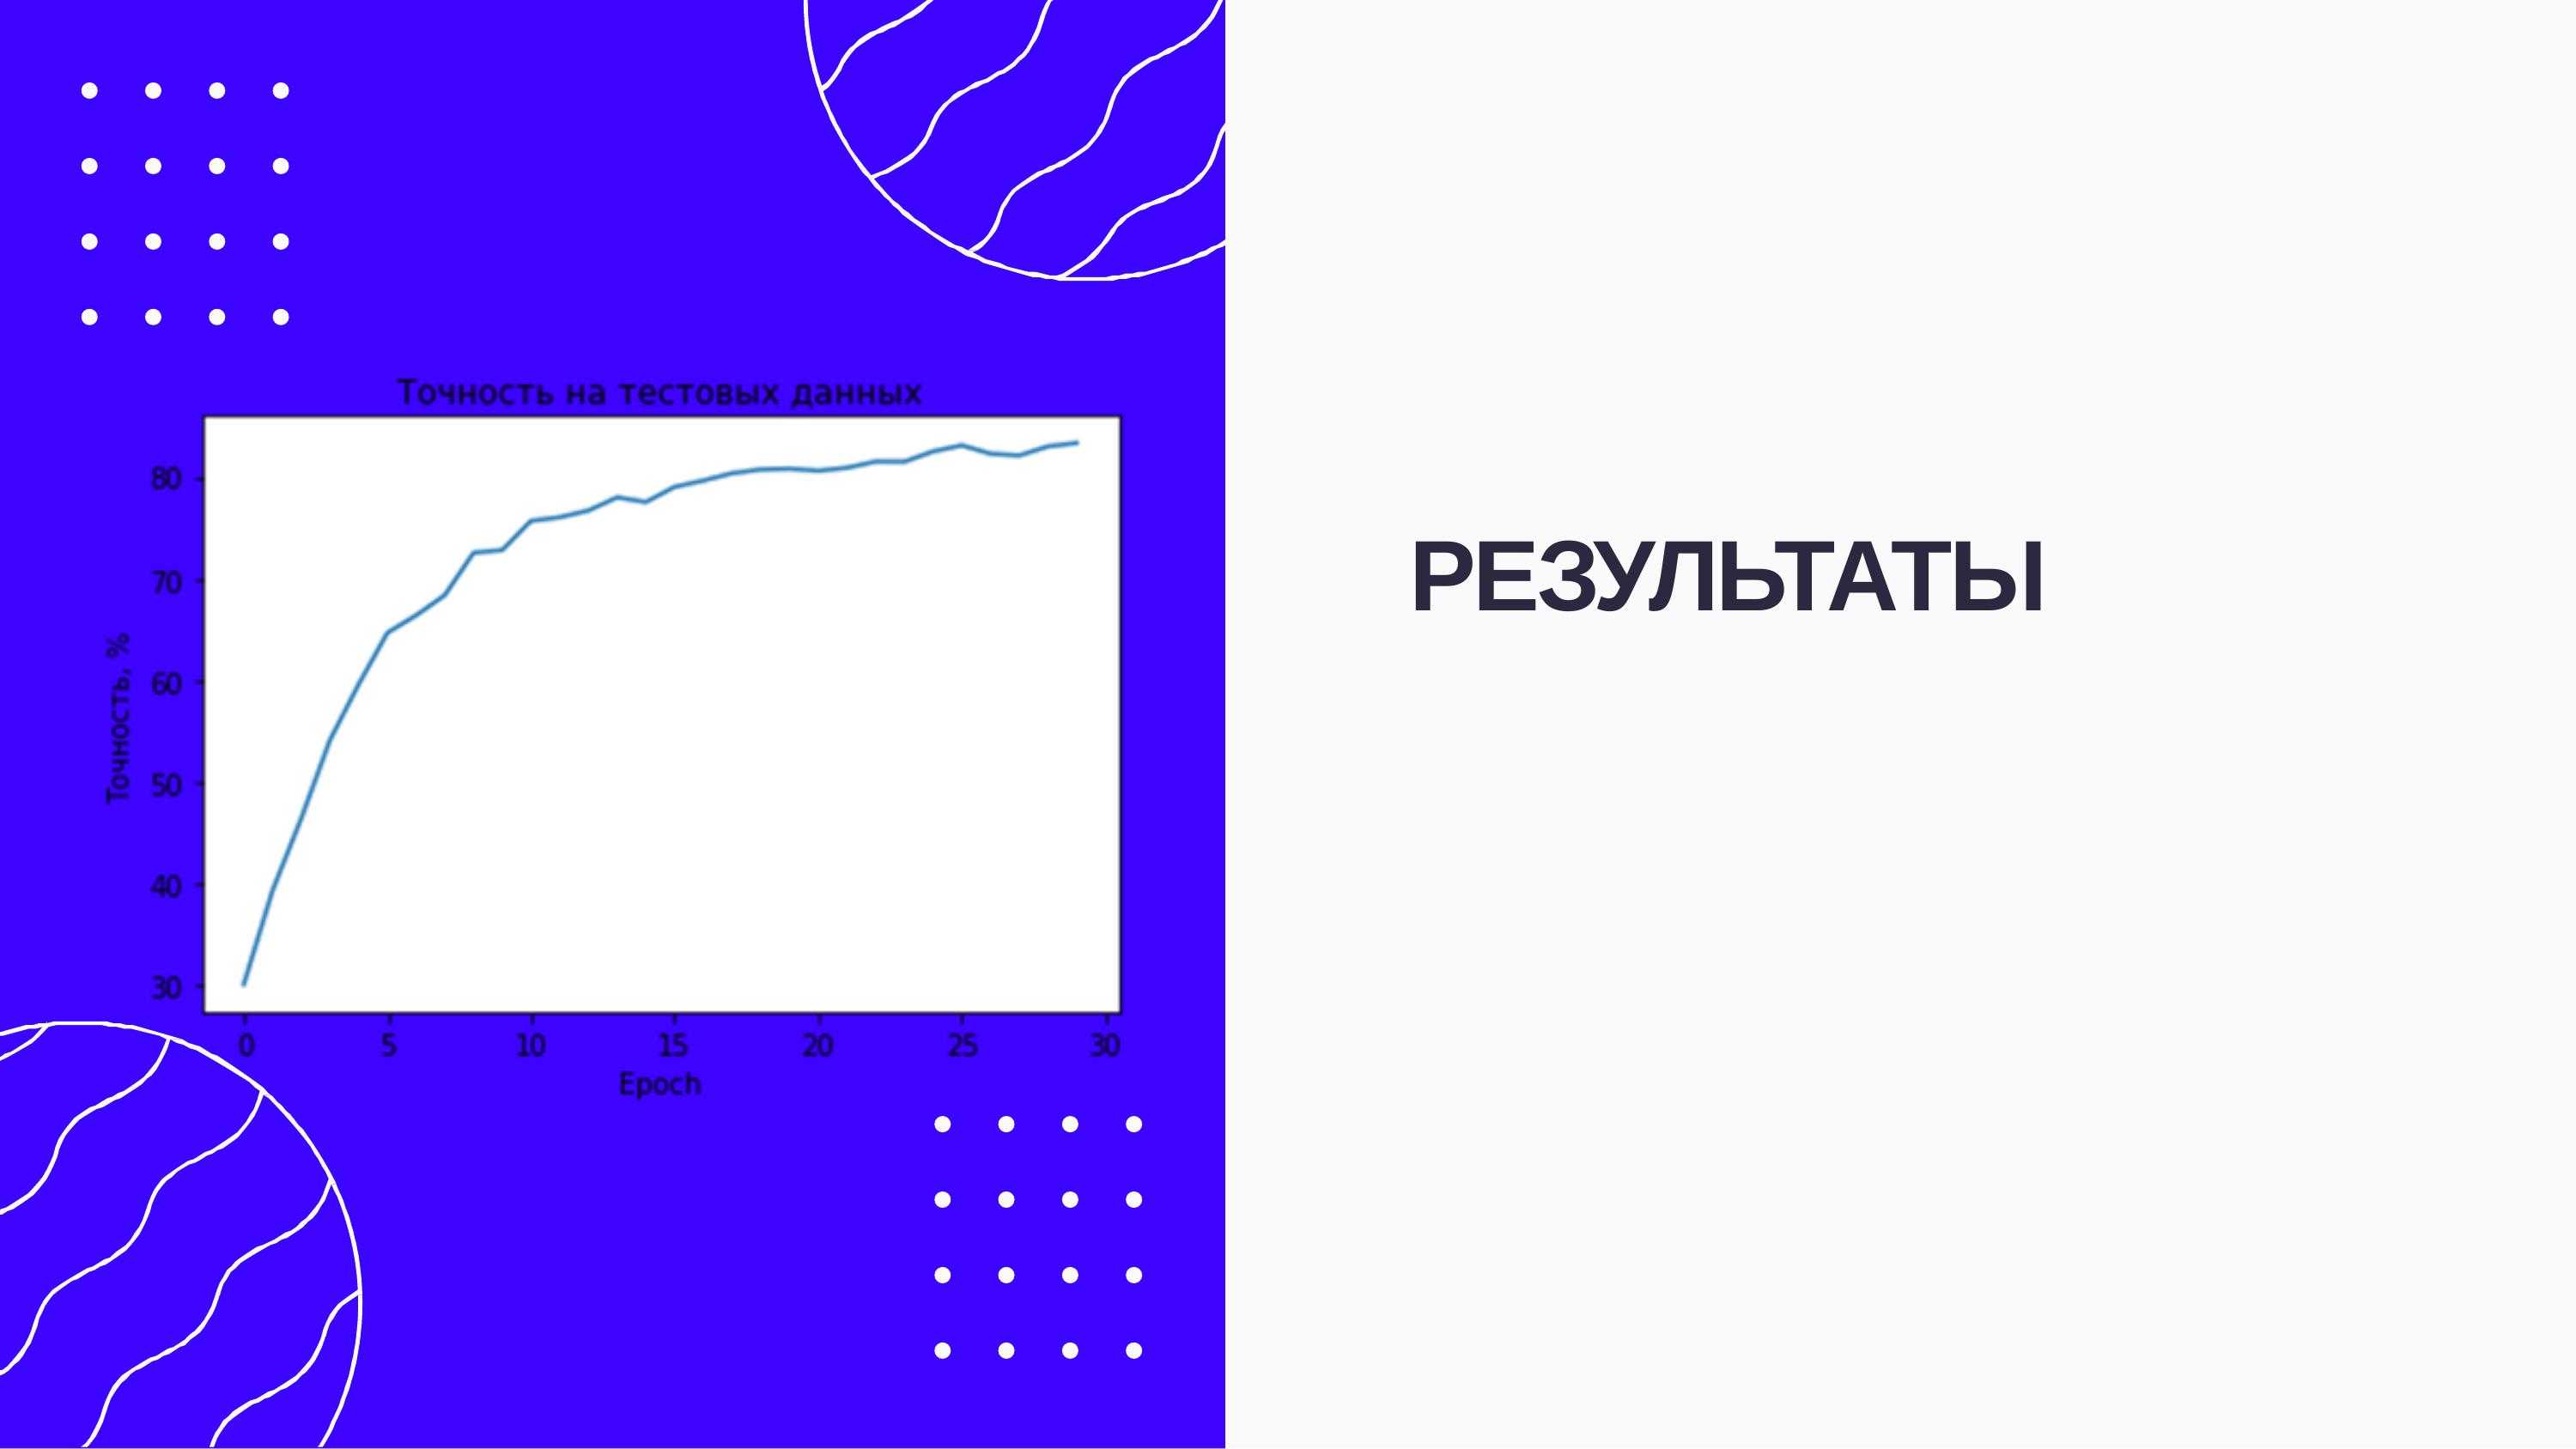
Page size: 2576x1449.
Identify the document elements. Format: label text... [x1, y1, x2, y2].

title РЕЗУЛЬТАТЫ [1407, 508, 2076, 753]
text_box [1126, 1122, 1143, 1133]
text_box [272, 233, 289, 250]
text_box [272, 157, 289, 174]
text_box [0, 1021, 87, 1061]
text_box [998, 1266, 1015, 1283]
text_box [145, 308, 161, 325]
text_box [209, 308, 226, 325]
text_box [81, 82, 98, 100]
text_box [145, 233, 161, 250]
text_box [934, 1191, 951, 1208]
text_box [1061, 1342, 1078, 1359]
text_box [145, 82, 161, 100]
text_box [1225, 0, 2576, 1449]
text_box [1061, 1266, 1078, 1283]
text_box [272, 308, 289, 325]
text_box [1126, 1191, 1143, 1208]
text_box [272, 82, 289, 100]
text_box [145, 157, 161, 174]
text_box [209, 157, 226, 174]
text_box [1061, 1191, 1078, 1208]
text_box [998, 1342, 1015, 1359]
text_box [81, 157, 98, 174]
text_box [998, 1123, 1015, 1133]
text_box [934, 1342, 951, 1359]
text_box [81, 1123, 363, 1447]
text_box [934, 1123, 951, 1133]
text_box [209, 233, 226, 250]
text_box [803, 0, 1225, 282]
text_box [934, 1266, 951, 1283]
text_box [1126, 1266, 1143, 1283]
text_box [209, 82, 226, 100]
text_box [0, 1109, 87, 1215]
text_box [1061, 1123, 1078, 1133]
text_box [998, 1191, 1015, 1208]
picture [91, 355, 1143, 1117]
text_box [81, 233, 98, 250]
text_box [0, 1123, 250, 1376]
text_box [0, 0, 1225, 1449]
text_box [81, 308, 98, 325]
text_box [1126, 1342, 1143, 1359]
